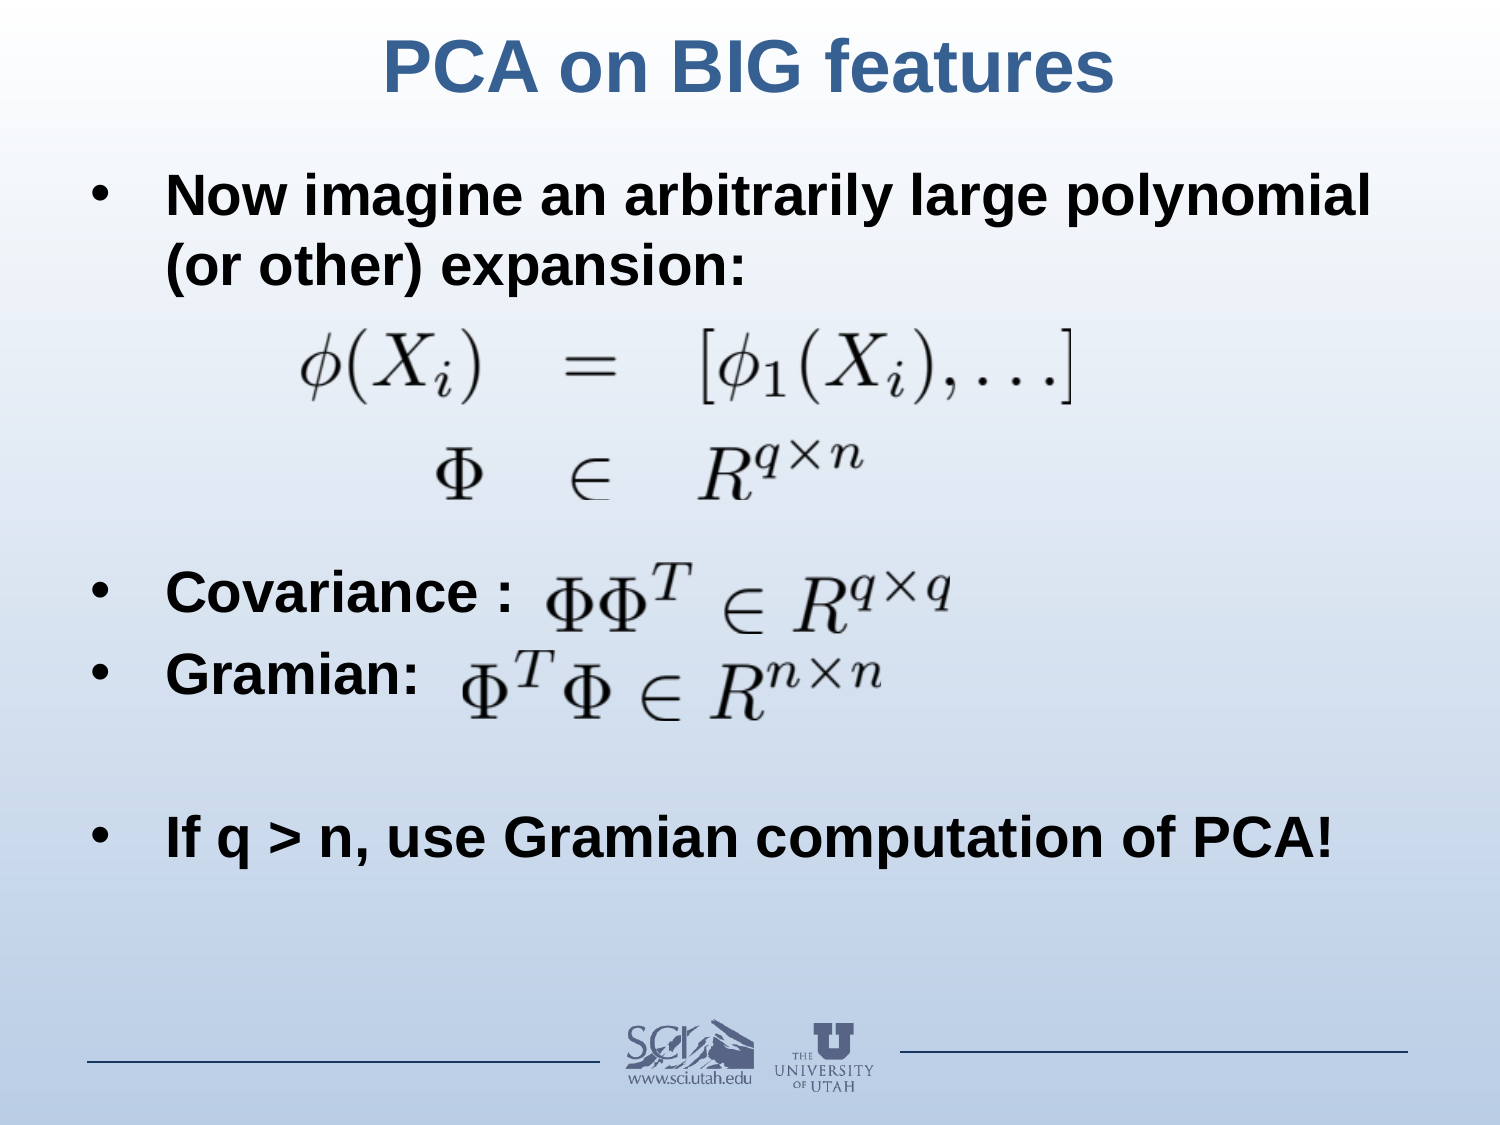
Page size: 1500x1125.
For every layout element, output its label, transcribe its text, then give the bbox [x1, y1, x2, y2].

title PCA on BIG features [24, 0, 1475, 125]
picture [462, 649, 882, 722]
picture [299, 326, 1072, 501]
list Now imagine an arbitrarily large polynomial (or other) expansion: Covariance : Gramian: If q > n, use Gramian computation of PCA! [75, 149, 1425, 1005]
picture [545, 562, 951, 634]
